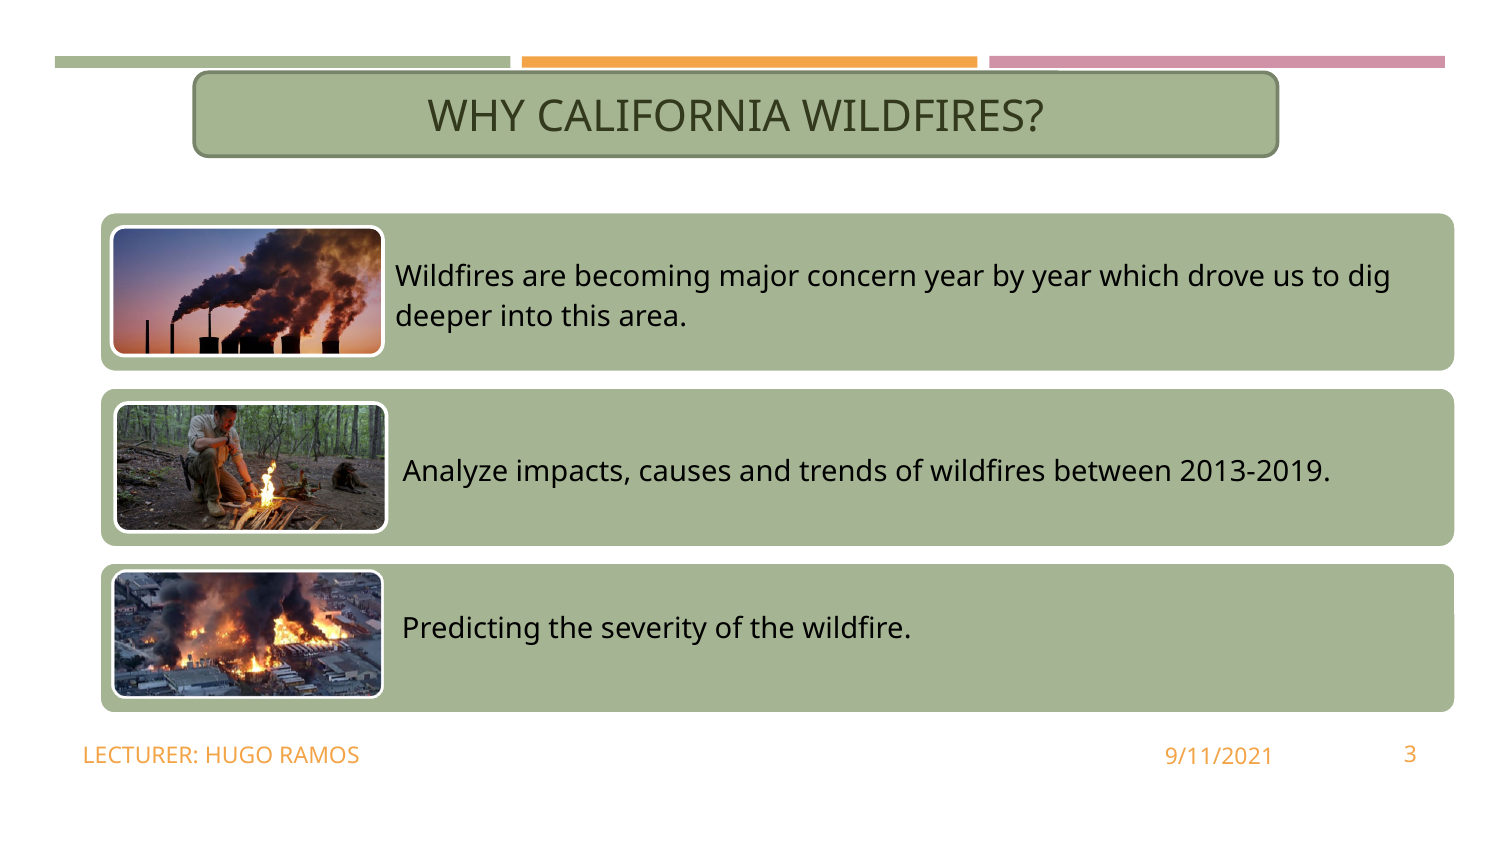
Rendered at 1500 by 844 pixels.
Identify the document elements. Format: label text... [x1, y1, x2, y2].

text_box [98, 211, 1457, 549]
slide_number ‹#› [1298, 732, 1429, 778]
footer LECTURER: HUGO RAMOS [71, 732, 923, 778]
picture [111, 569, 384, 699]
text_box WHY CALIFORNIA WILDFIRES? [194, 72, 1278, 157]
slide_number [935, 732, 1286, 778]
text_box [98, 557, 1457, 715]
